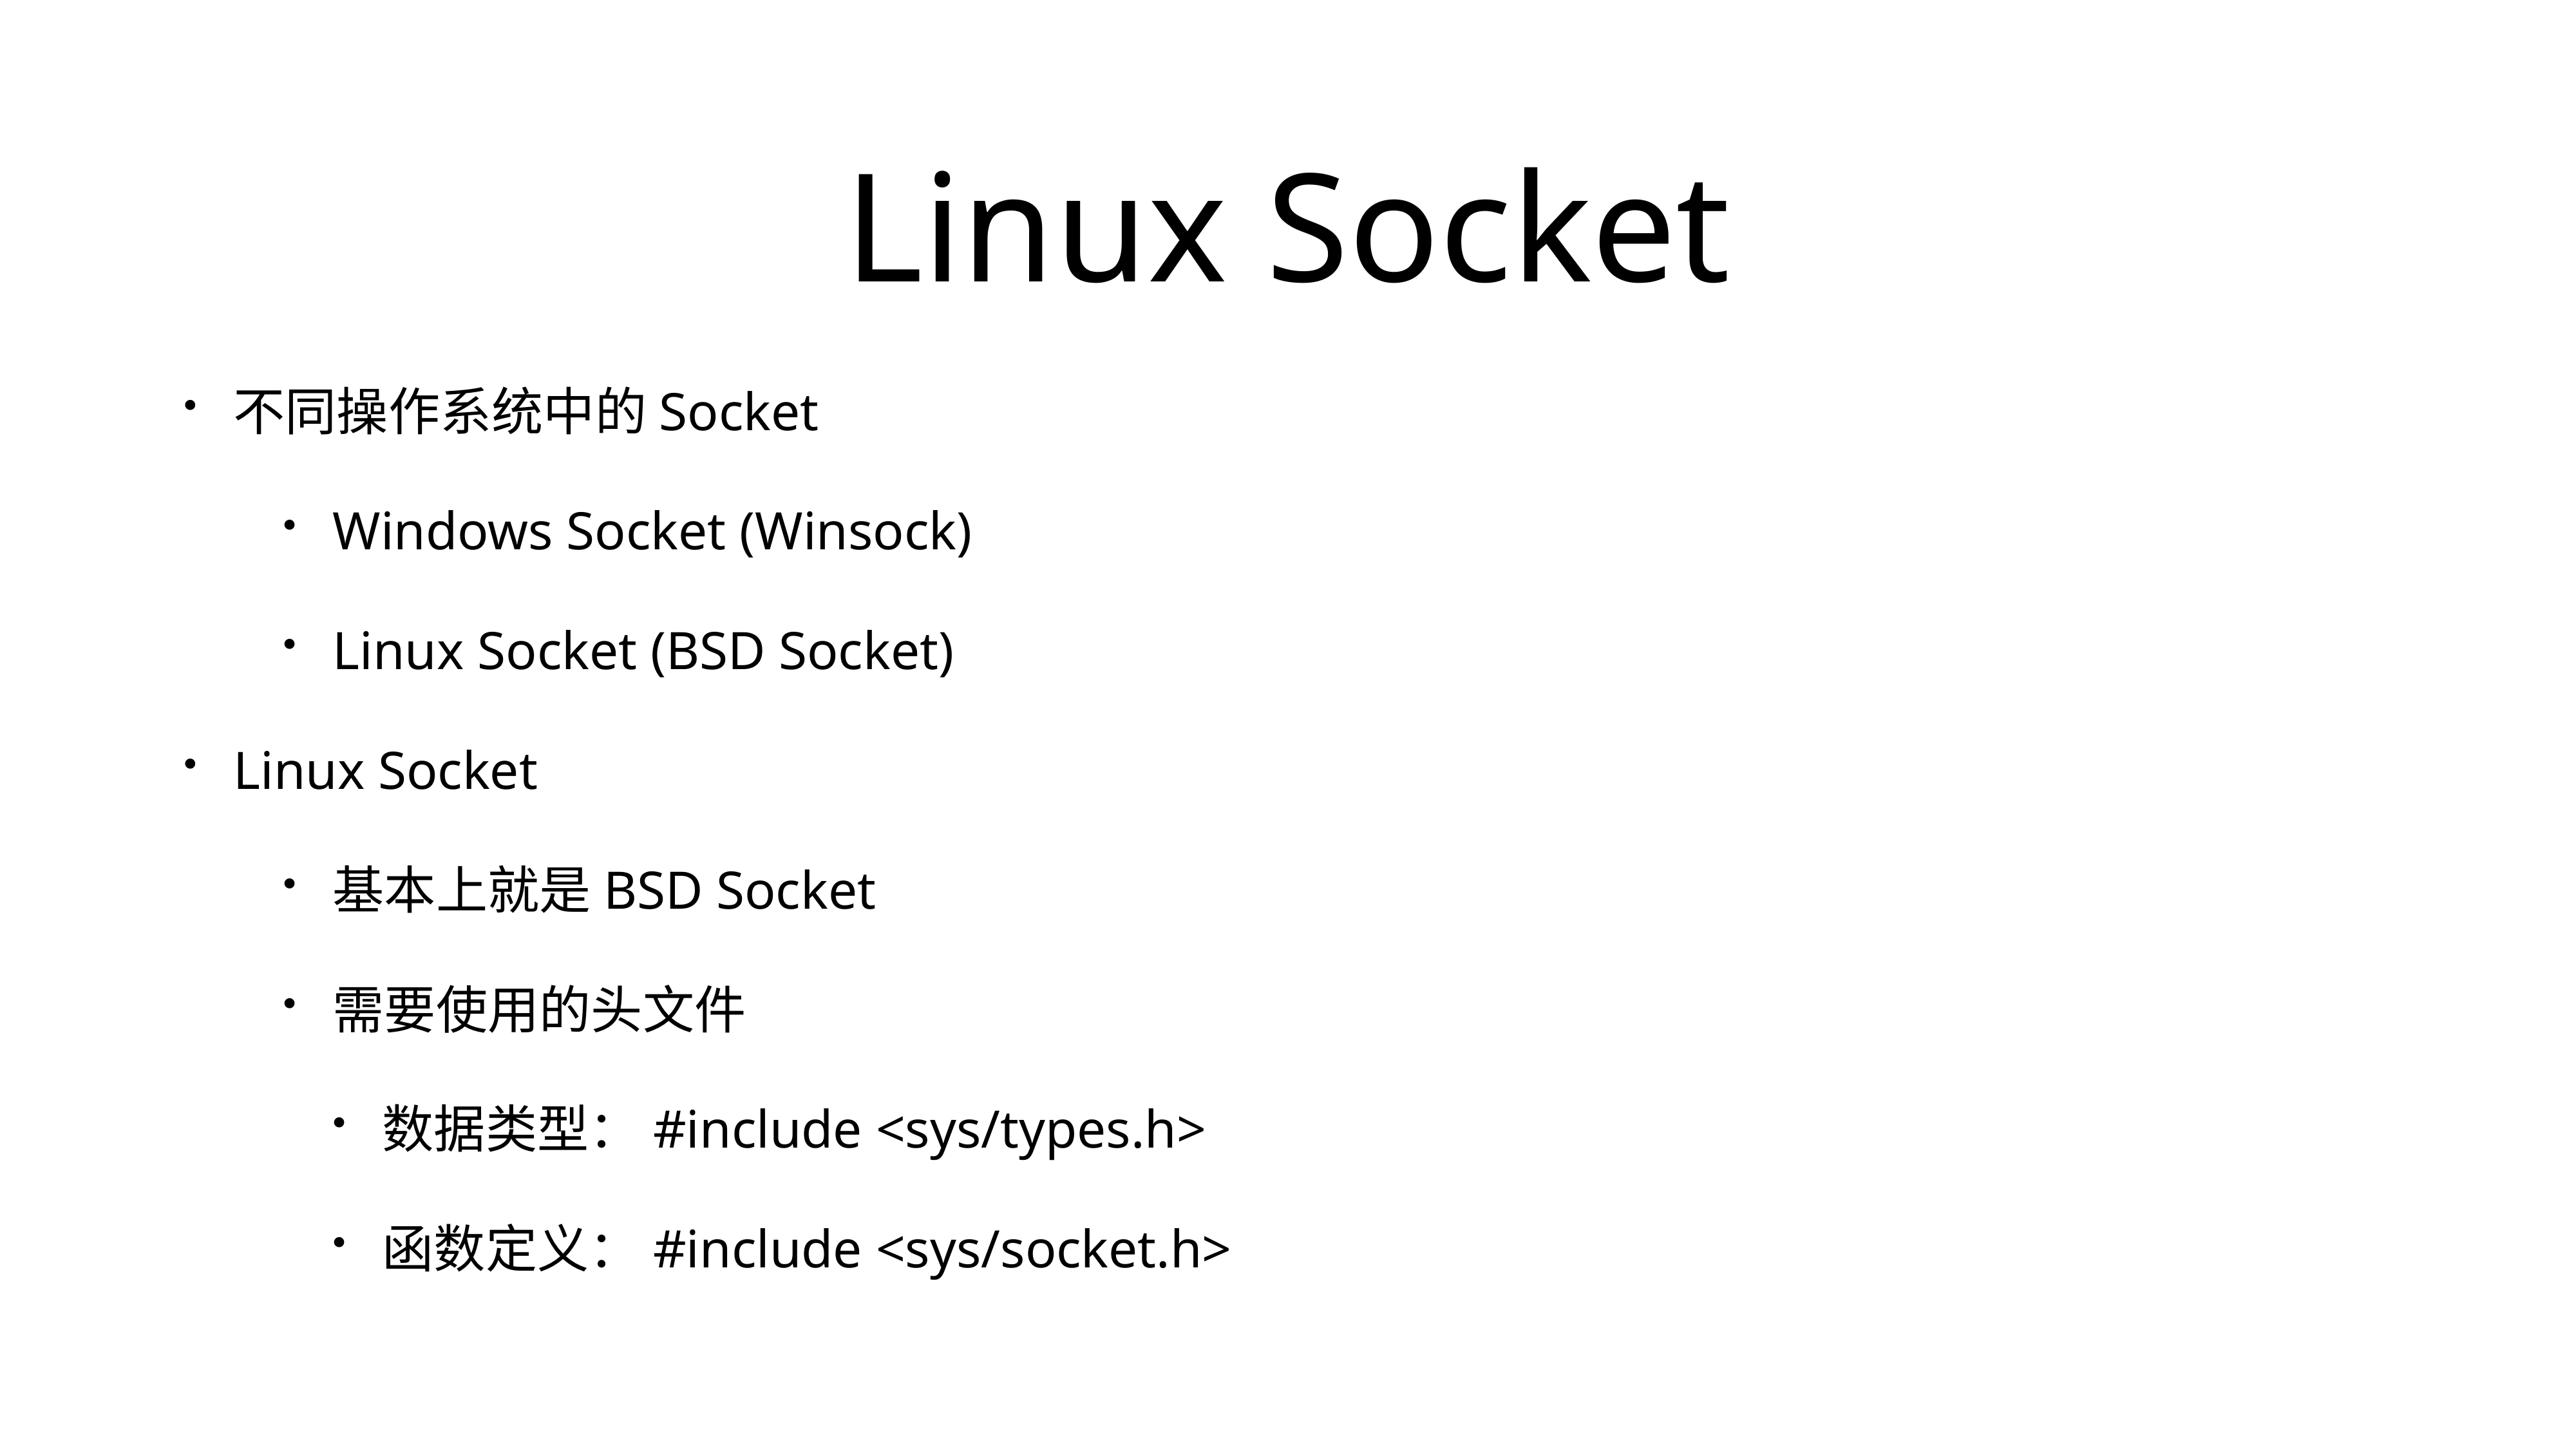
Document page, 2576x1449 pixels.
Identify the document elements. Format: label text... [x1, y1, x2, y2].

list 不同操作系统中的Socket Windows Socket (Winsock) Linux Socket (BSD Socket) Linux Socket 基本上就是BSD Socket 需要使用的头文件 数据类型：#include <sys/types.h> 函数定义：#include <sys/socket.h> [178, 341, 2398, 1316]
title Linux Socket [178, 100, 2398, 341]
